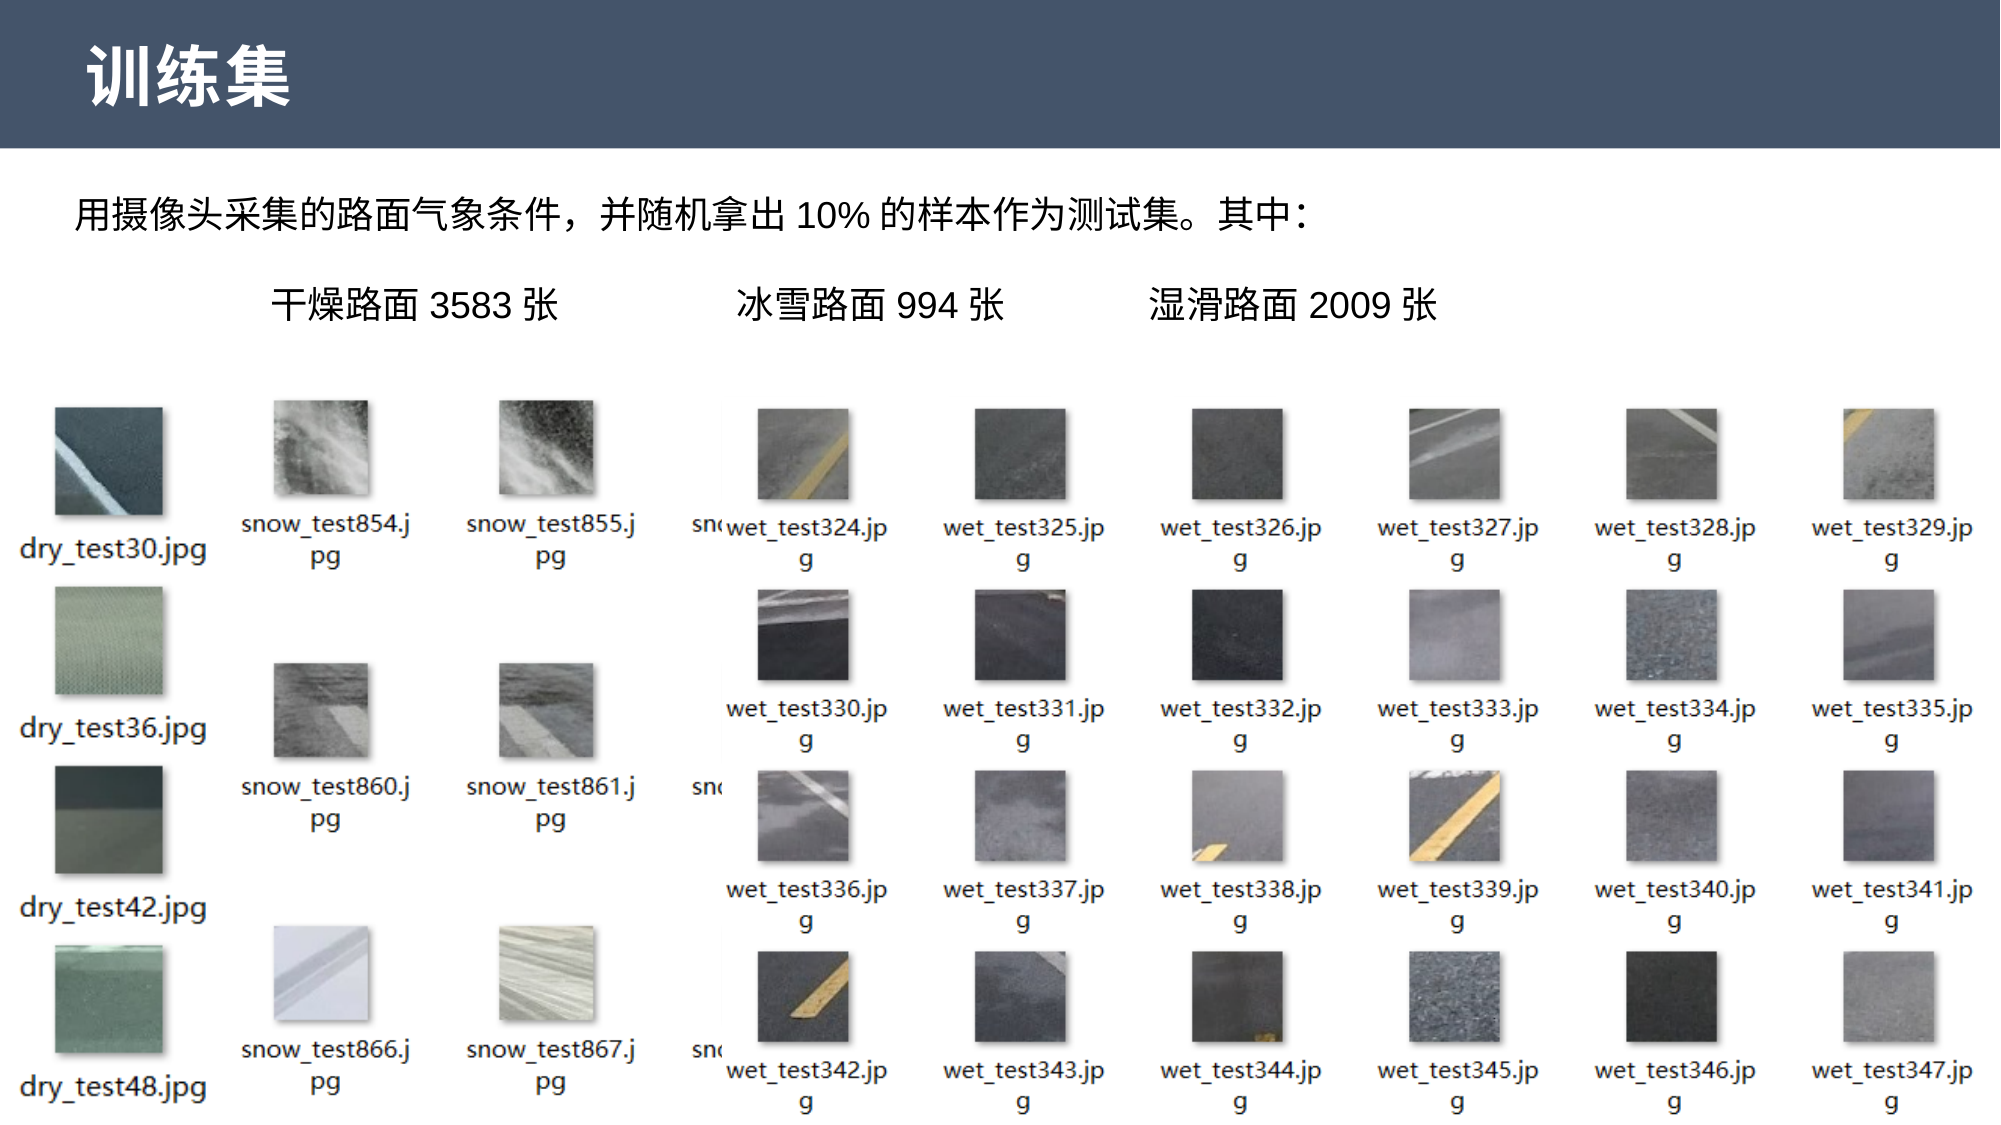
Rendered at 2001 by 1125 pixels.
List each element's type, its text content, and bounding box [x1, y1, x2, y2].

text_box [0, 0, 2000, 149]
text_box 用摄像头采集的路面气象条件，并随机拿出10%的样本作为测试集。其中： 干燥路面3583张 冰雪路面994张 湿滑路面2009张 [59, 183, 1831, 334]
picture [0, 385, 1990, 1125]
text_box 训练集 [75, 24, 1925, 125]
